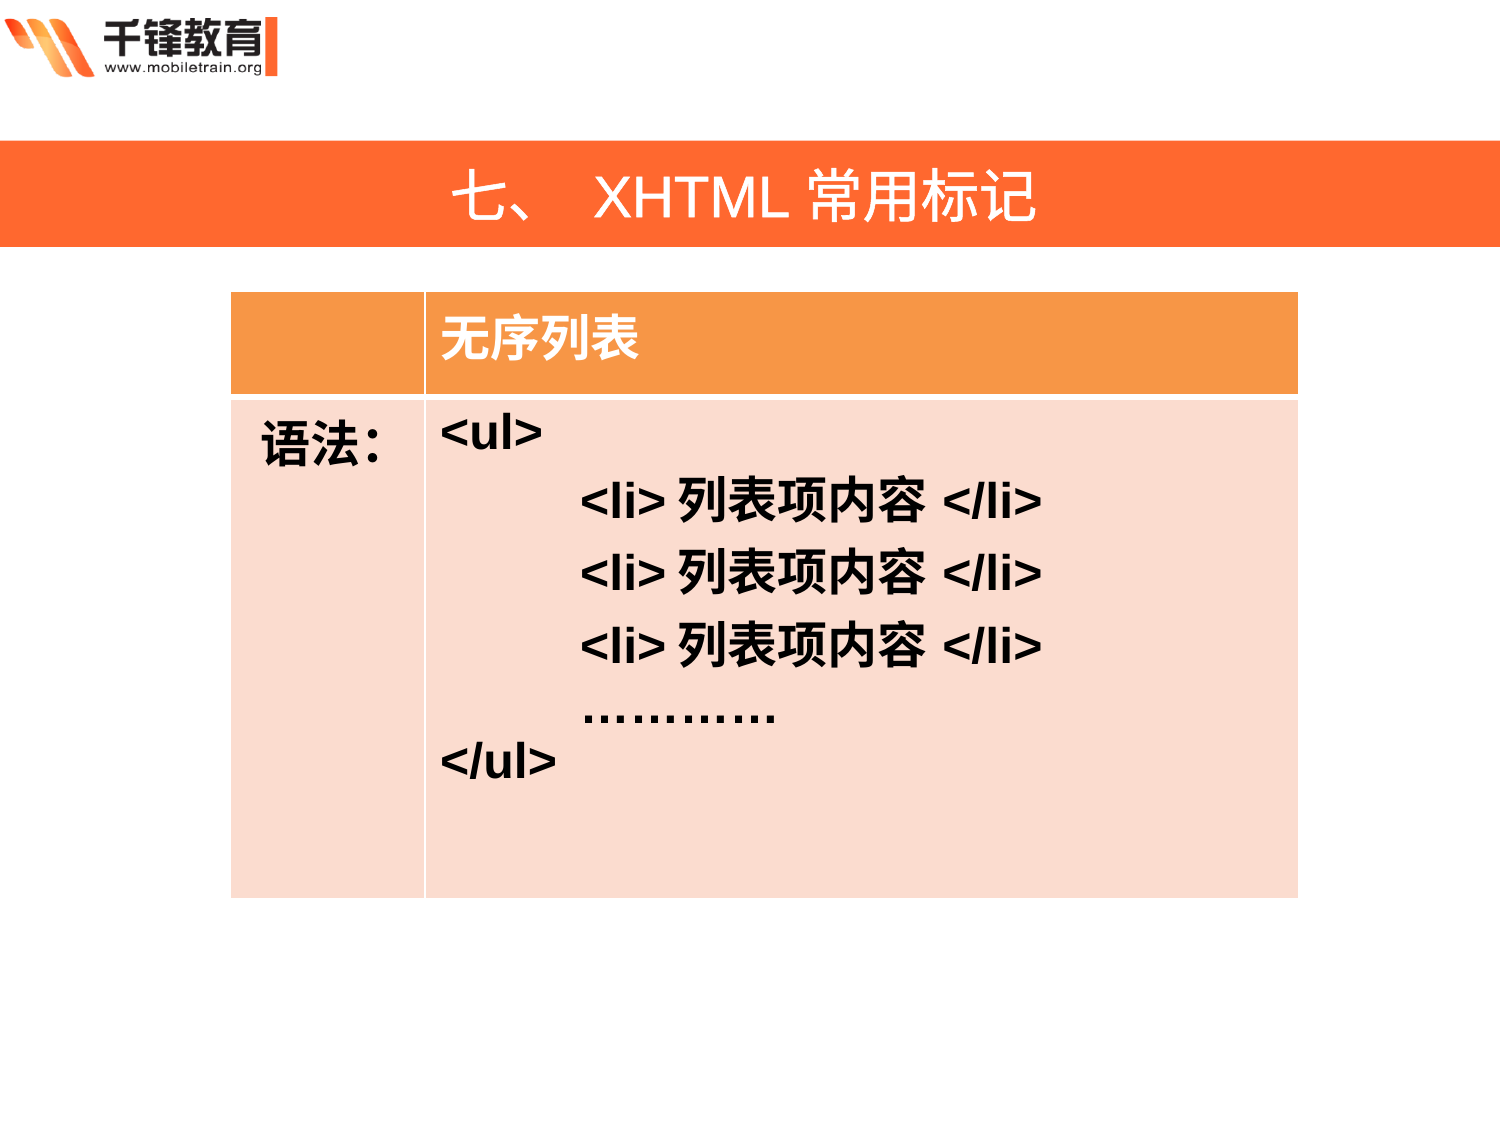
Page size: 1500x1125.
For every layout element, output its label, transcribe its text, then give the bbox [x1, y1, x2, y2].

table_header 无序列表 [426, 292, 1298, 394]
table_cell <ul> <li>列表项内容</li> <li>列表项内容</li> <li>列表项内容</li> ………… </ul> [426, 400, 1298, 898]
table_cell 语法： [231, 400, 424, 898]
table_header [231, 292, 424, 394]
text_box 七、 XHTML常用标记 [0, 140, 1500, 247]
picture [3, 18, 261, 79]
